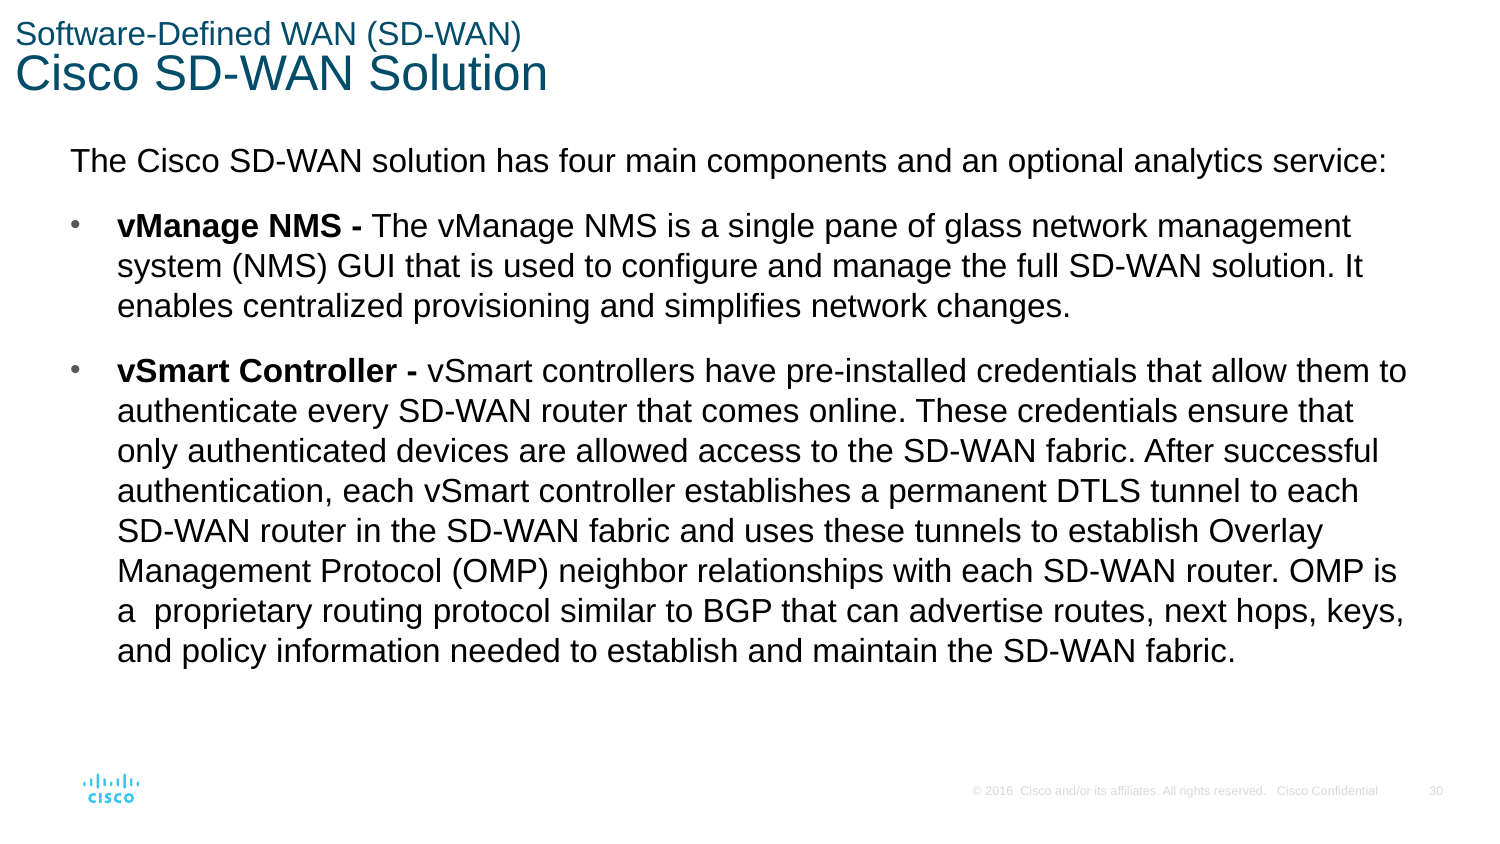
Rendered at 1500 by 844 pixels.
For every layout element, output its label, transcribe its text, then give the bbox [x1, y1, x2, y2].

title Software-Defined WAN (SD-WAN) Cisco SD-WAN Solution [0, 0, 1369, 121]
list The Cisco SD-WAN solution has four main components and an optional analytics service: vManage NMS - The vManage NMS is a single pane of glass network management system (NMS) GUI that is used to configure and manage the full SD-WAN solution. It enables centralized provisioning and simplifies network changes. vSmart Controller - vSmart controllers have pre-installed credentials that allow them to authenticate every SD-WAN router that comes online. These credentials ensure that only authenticated devices are allowed access to the SD-WAN fabric. After successful authentication, each vSmart controller establishes a permanent DTLS tunnel to each SD-WAN router in the SD-WAN fabric and uses these tunnels to establish Overlay Management Protocol (OMP) neighbor relationships with each SD-WAN router. OMP is a proprietary routing protocol similar to BGP that can advertise routes, next hops, keys, and policy information needed to establish and maintain the SD-WAN fabric. [55, 132, 1425, 731]
